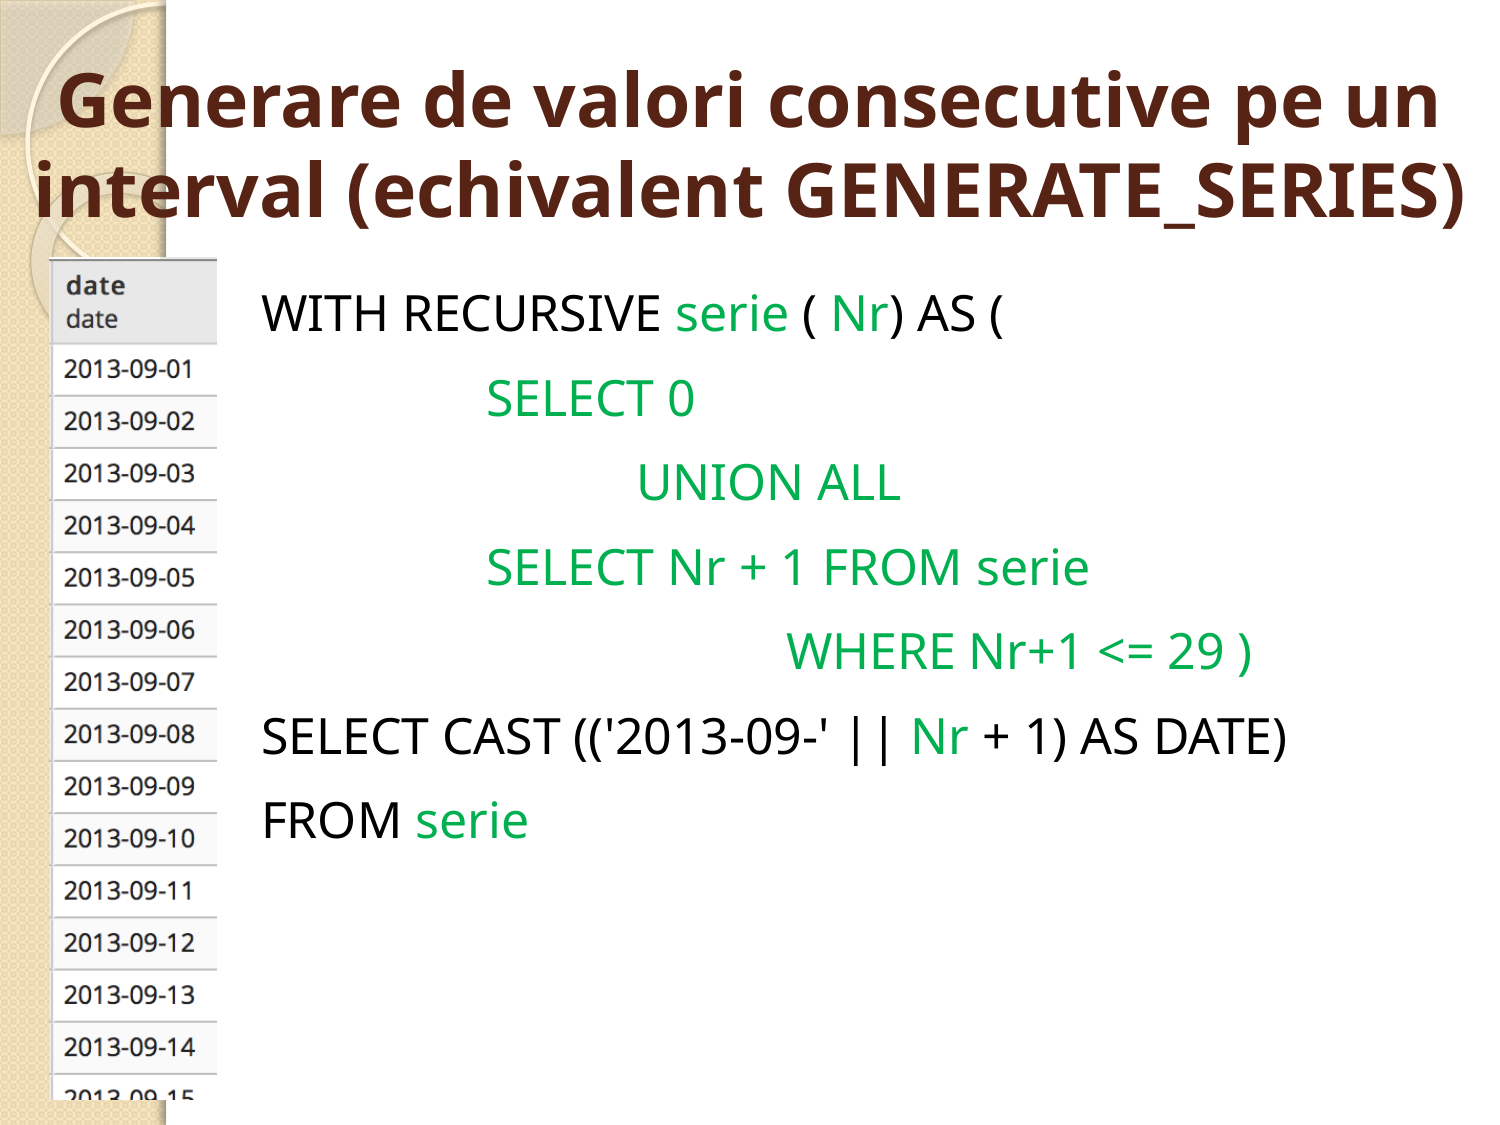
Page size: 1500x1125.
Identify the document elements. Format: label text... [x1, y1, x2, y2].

list WITH RECURSIVE serie ( Nr) AS ( SELECT 0 UNION ALL SELECT Nr + 1 FROM serie WHERE Nr+1 <= 29 ) SELECT CAST (('2013-09-' || Nr + 1) AS DATE) FROM serie [232, 262, 1500, 1050]
picture [49, 257, 217, 1100]
title Generare de valori consecutive pe un interval (echivalent GENERATE_SERIES) [0, 27, 1500, 258]
